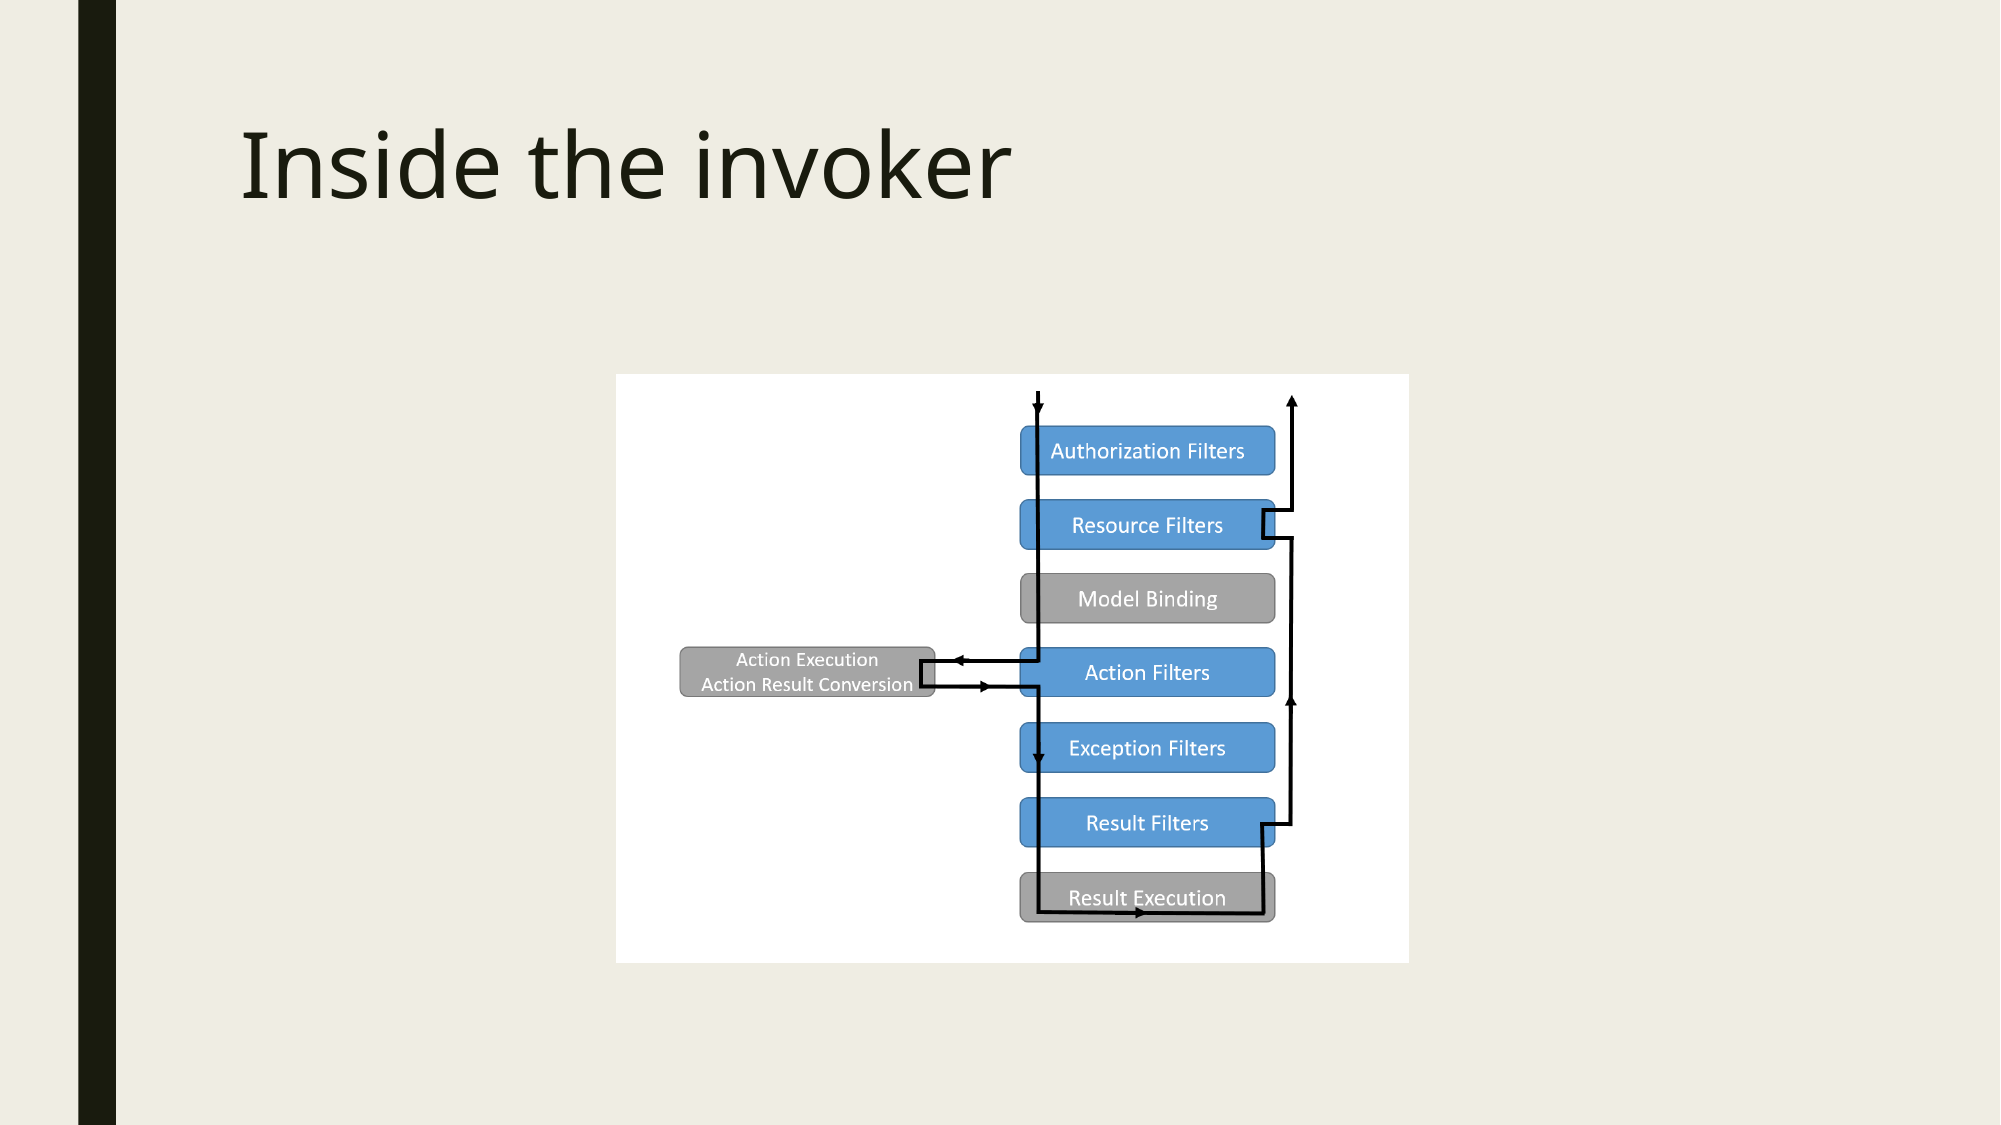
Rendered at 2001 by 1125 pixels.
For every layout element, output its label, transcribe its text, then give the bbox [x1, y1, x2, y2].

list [616, 374, 1409, 963]
title Inside the invoker [225, 112, 1800, 357]
